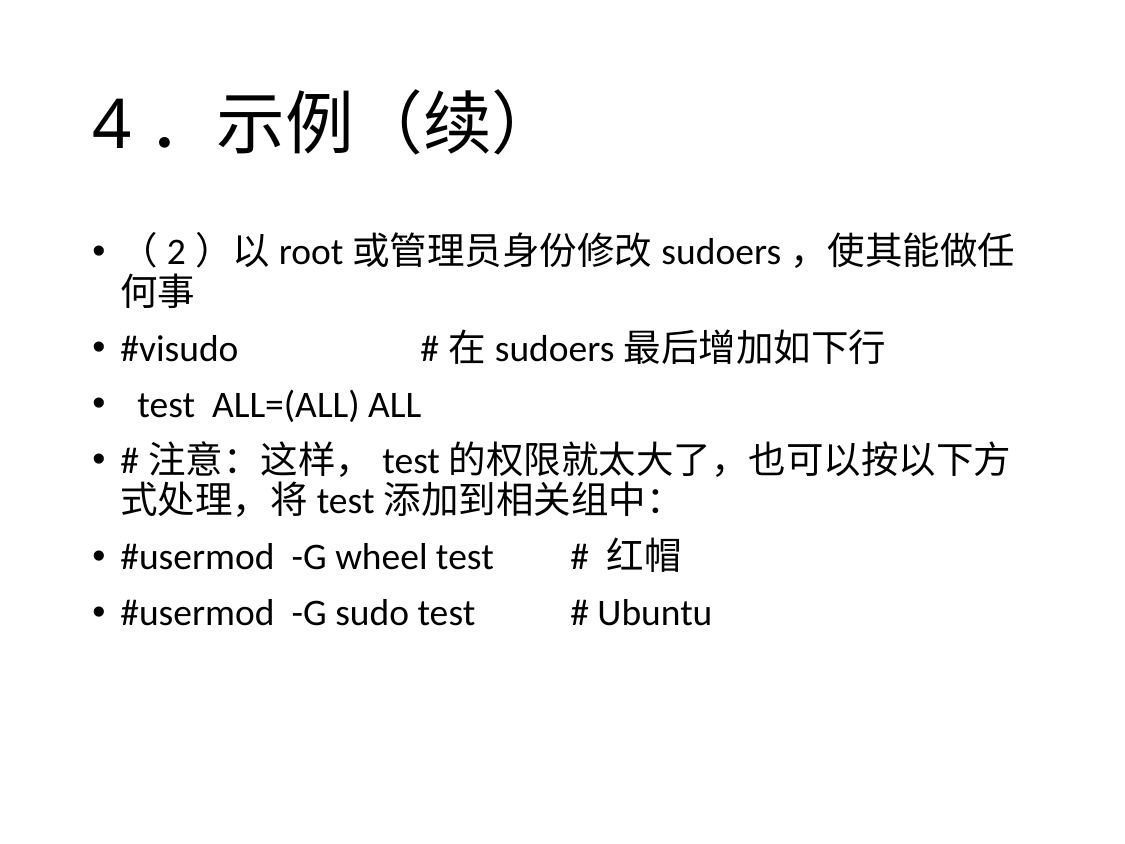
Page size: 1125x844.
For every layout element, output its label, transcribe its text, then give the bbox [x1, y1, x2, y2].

title 4．示例（续） [77, 44, 1048, 208]
list （2）以root或管理员身份修改sudoers，使其能做任何事 #visudo #在sudoers最后增加如下行 test ALL=(ALL) ALL #注意：这样，test的权限就太大了，也可以按以下方式处理，将test添加到相关组中： #usermod -G wheel test # 红帽 #usermod -G sudo test # Ubuntu [77, 224, 1048, 760]
